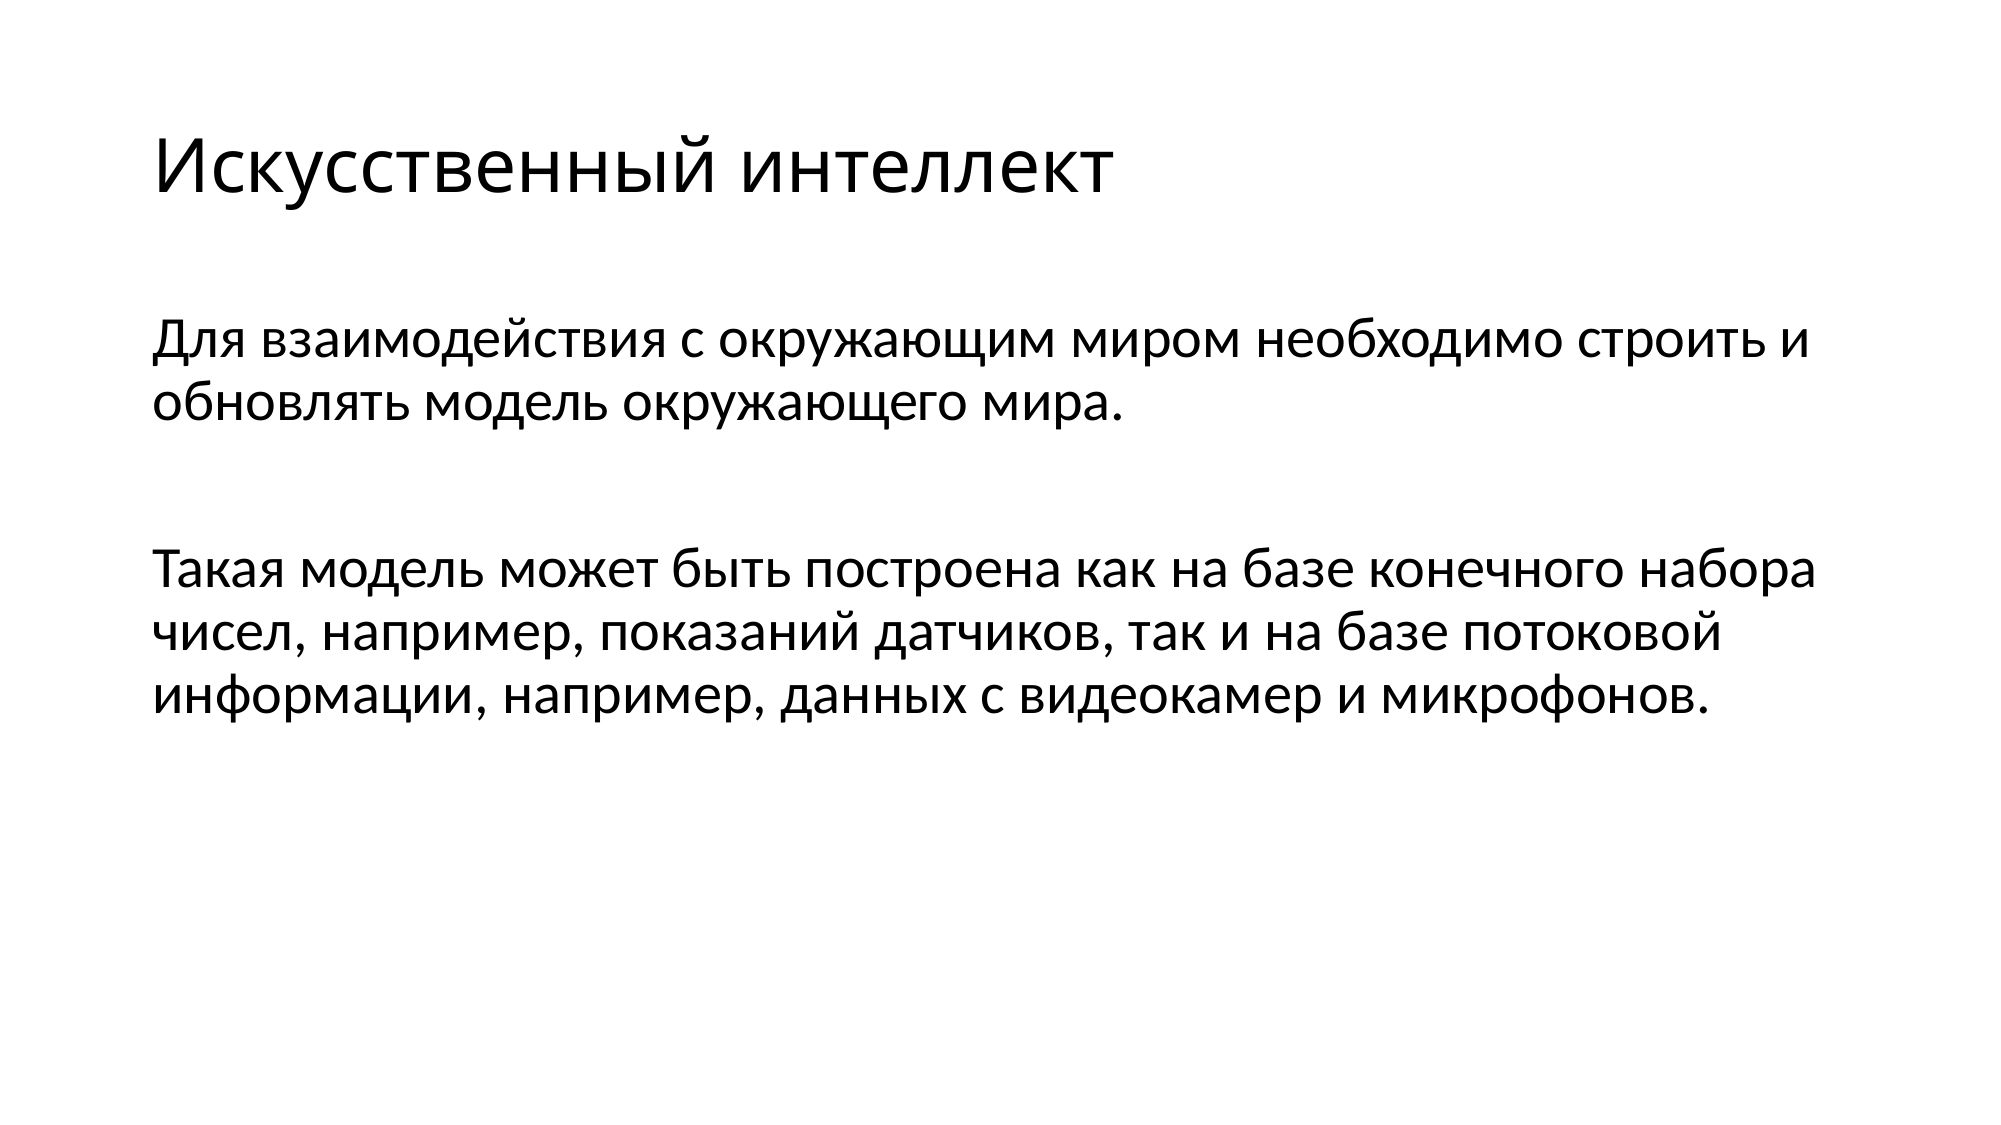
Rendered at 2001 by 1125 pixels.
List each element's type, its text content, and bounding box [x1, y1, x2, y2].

title Искусственный интеллект [137, 59, 1863, 278]
list Для взаимодействия с окружающим миром необходимо строить и обновлять модель окружающего мира. Такая модель может быть построена как на базе конечного набора чисел, например, показаний датчиков, так и на базе потоковой информации, например, данных с видеокамер и микрофонов. [137, 299, 1863, 1014]
